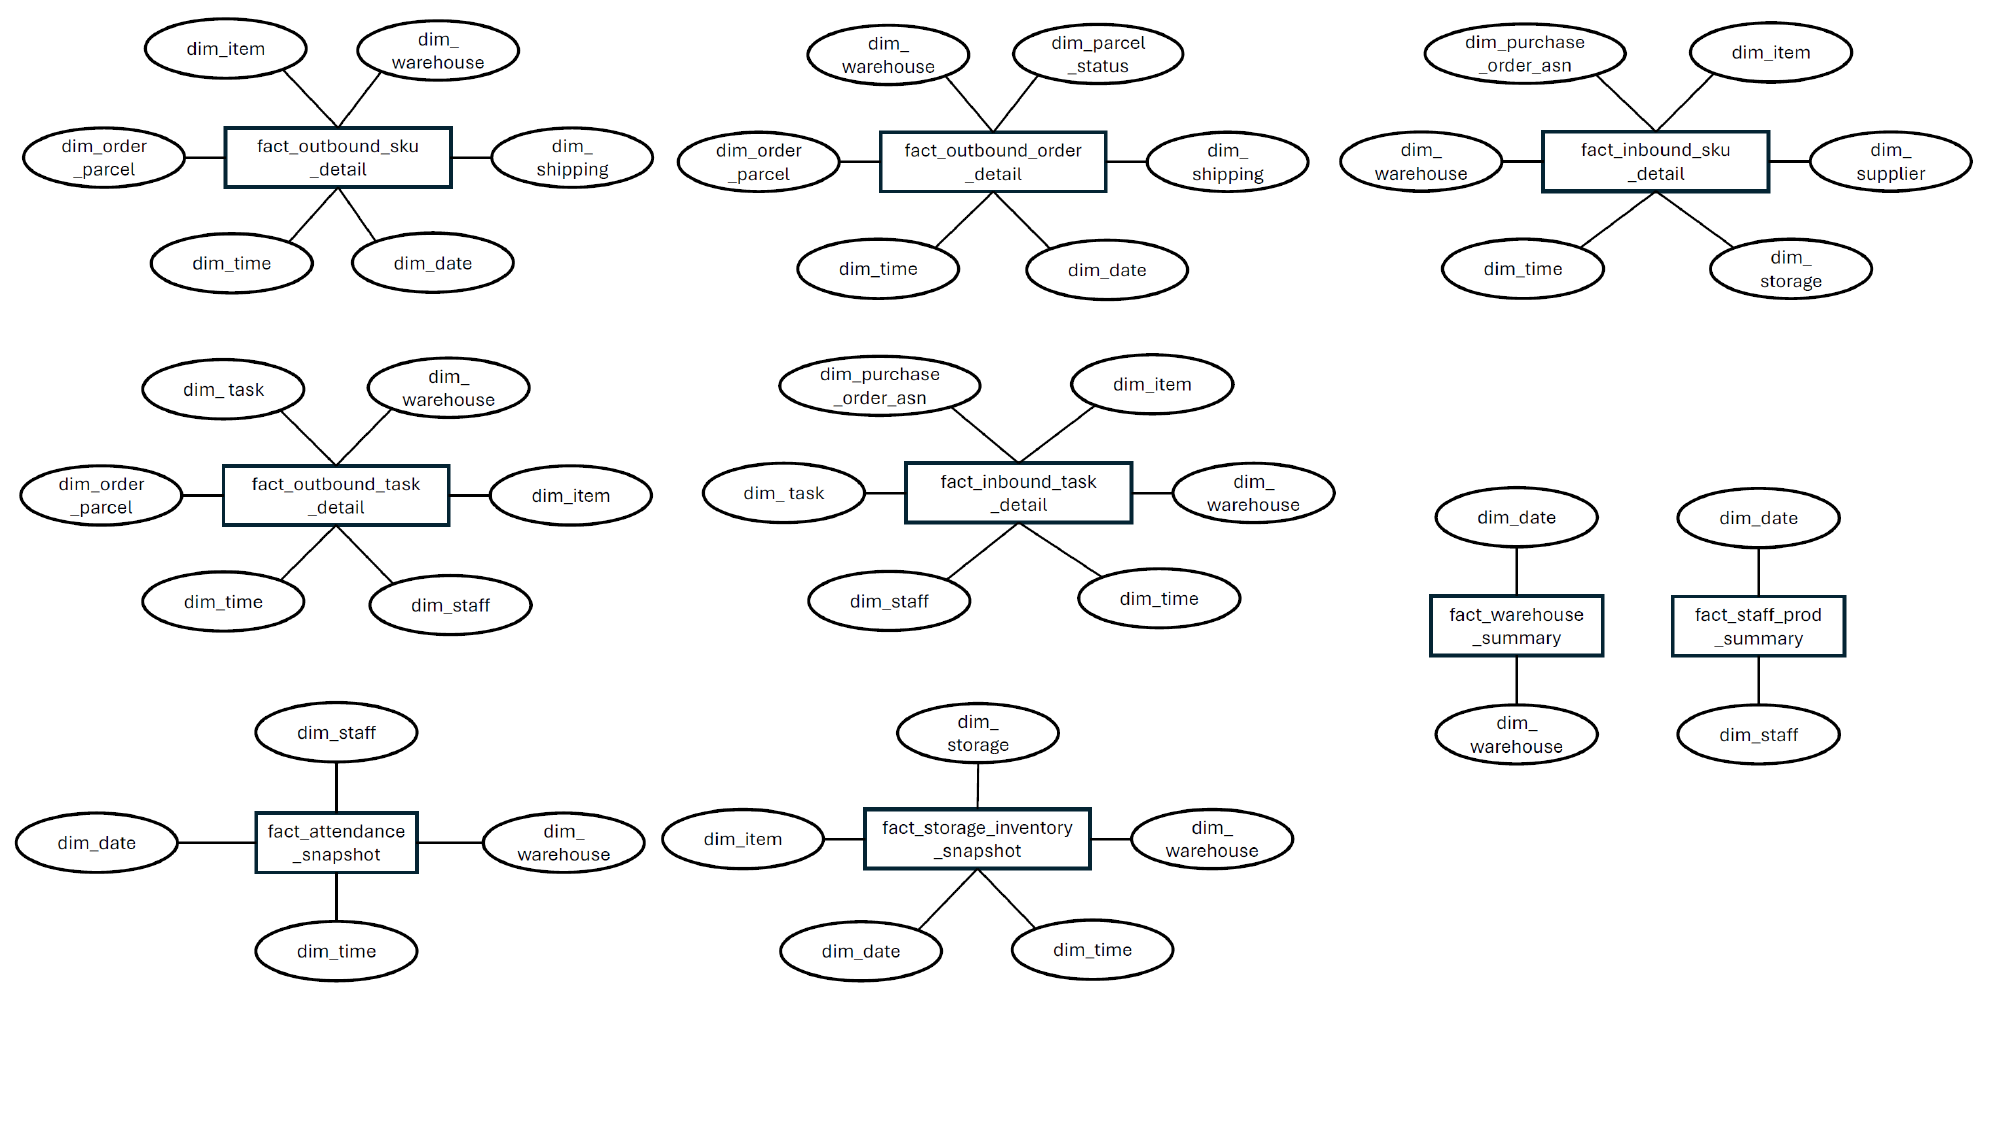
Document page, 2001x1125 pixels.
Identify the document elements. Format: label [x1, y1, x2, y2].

picture [667, 17, 1317, 310]
picture [1410, 480, 1857, 768]
picture [699, 350, 1341, 634]
picture [658, 700, 1310, 994]
picture [1331, 16, 1975, 305]
picture [13, 690, 647, 1004]
picture [17, 347, 660, 637]
picture [0, 10, 660, 297]
